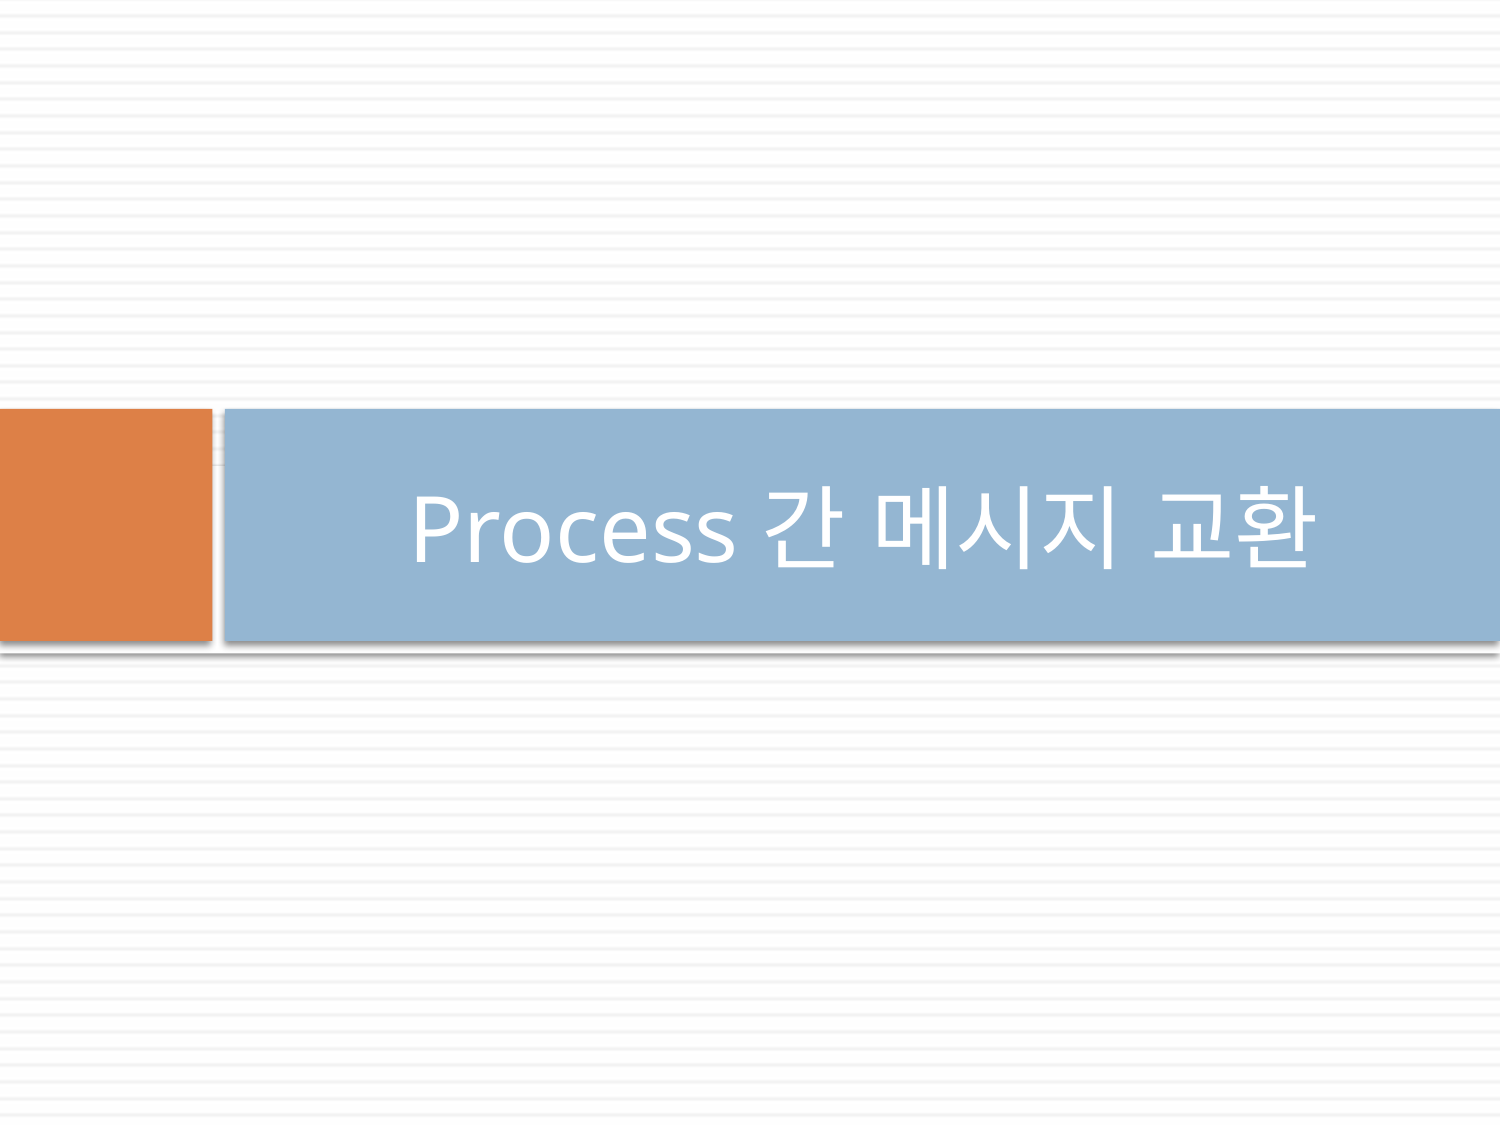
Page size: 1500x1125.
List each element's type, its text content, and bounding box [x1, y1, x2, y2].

title Process간 메시지 교환 [238, 444, 1489, 607]
